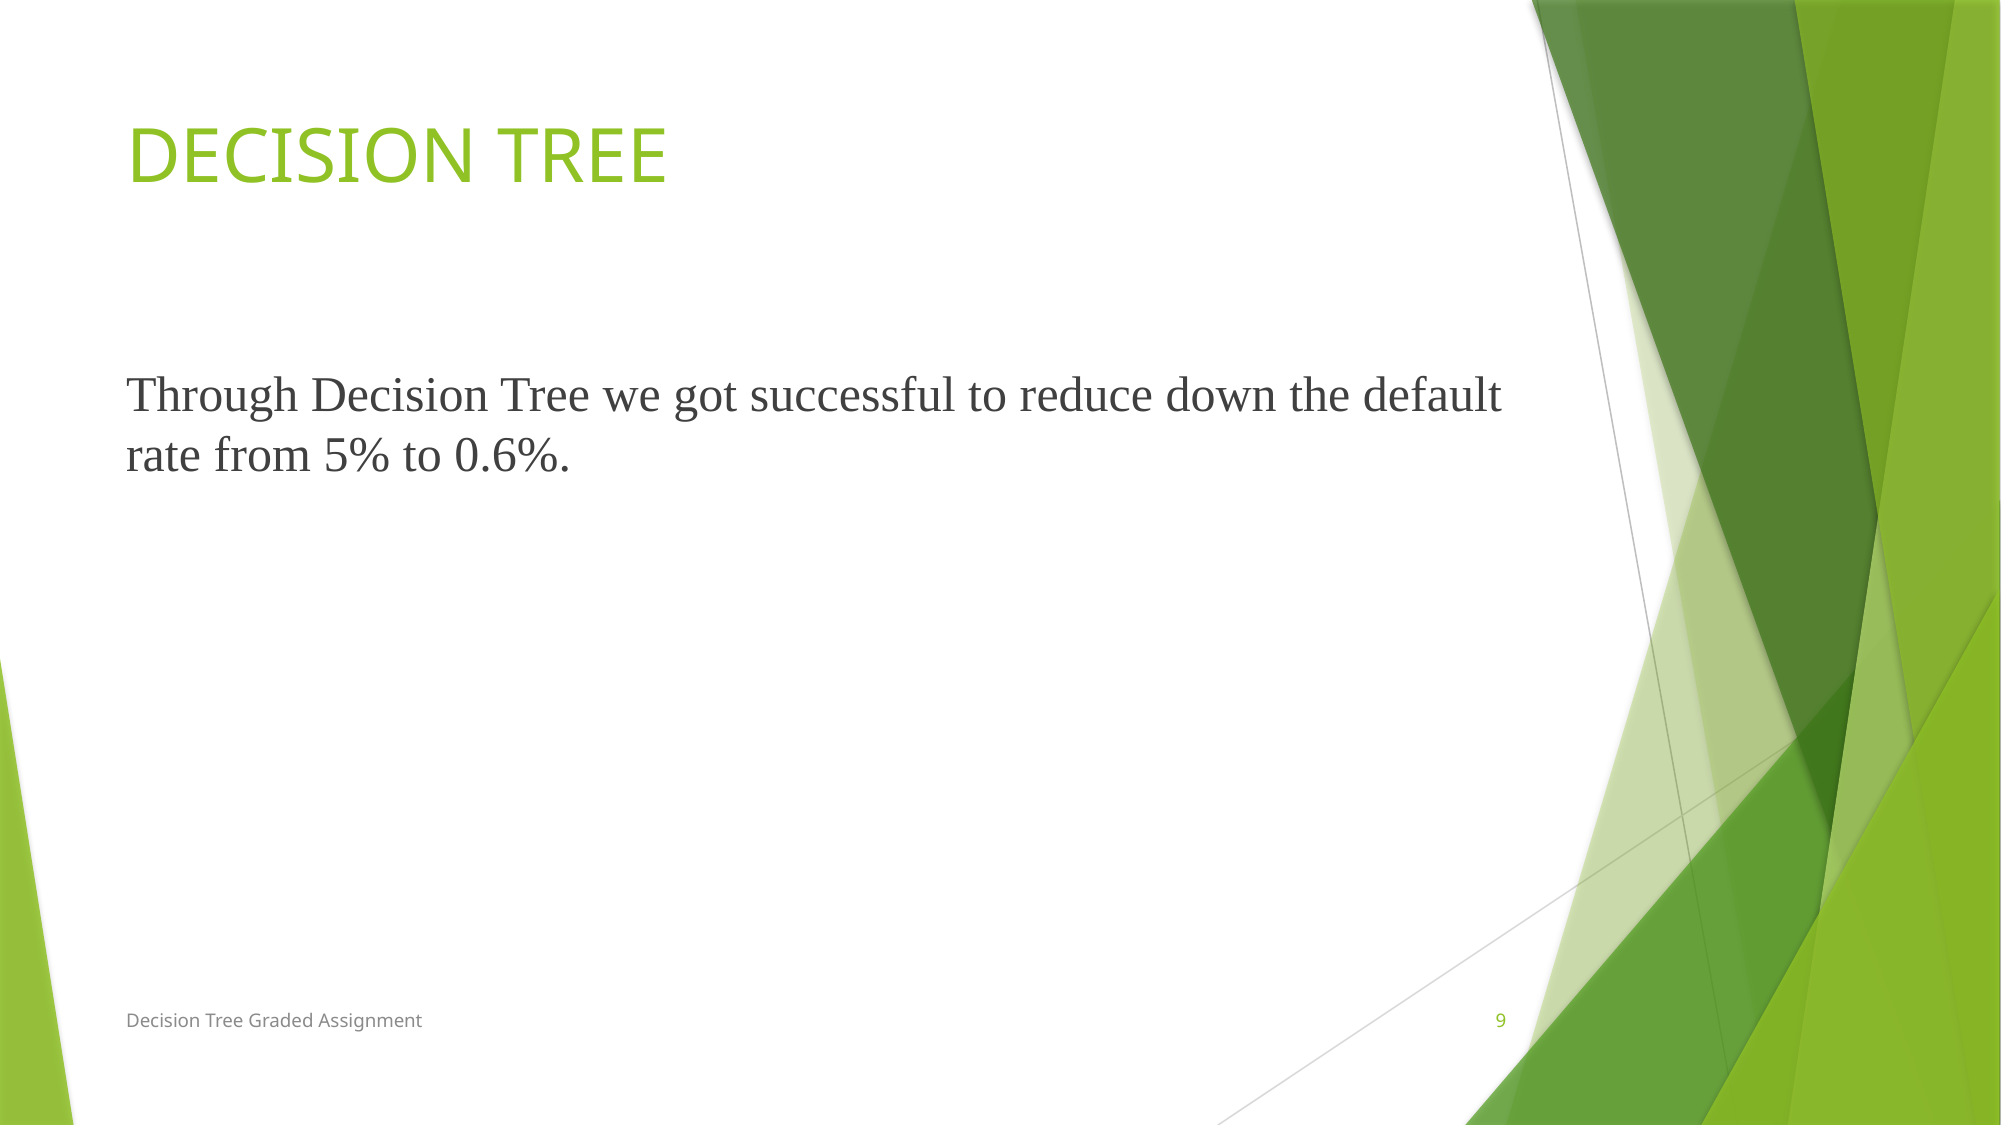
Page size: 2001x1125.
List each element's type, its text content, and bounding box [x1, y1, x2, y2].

footer Decision Tree Graded Assignment [111, 991, 1145, 1051]
title DECISION TREE [111, 99, 1522, 317]
slide_number 9 [1409, 991, 1522, 1051]
list Through Decision Tree we got successful to reduce down the default rate from 5% to 0.6%. [111, 354, 1522, 992]
